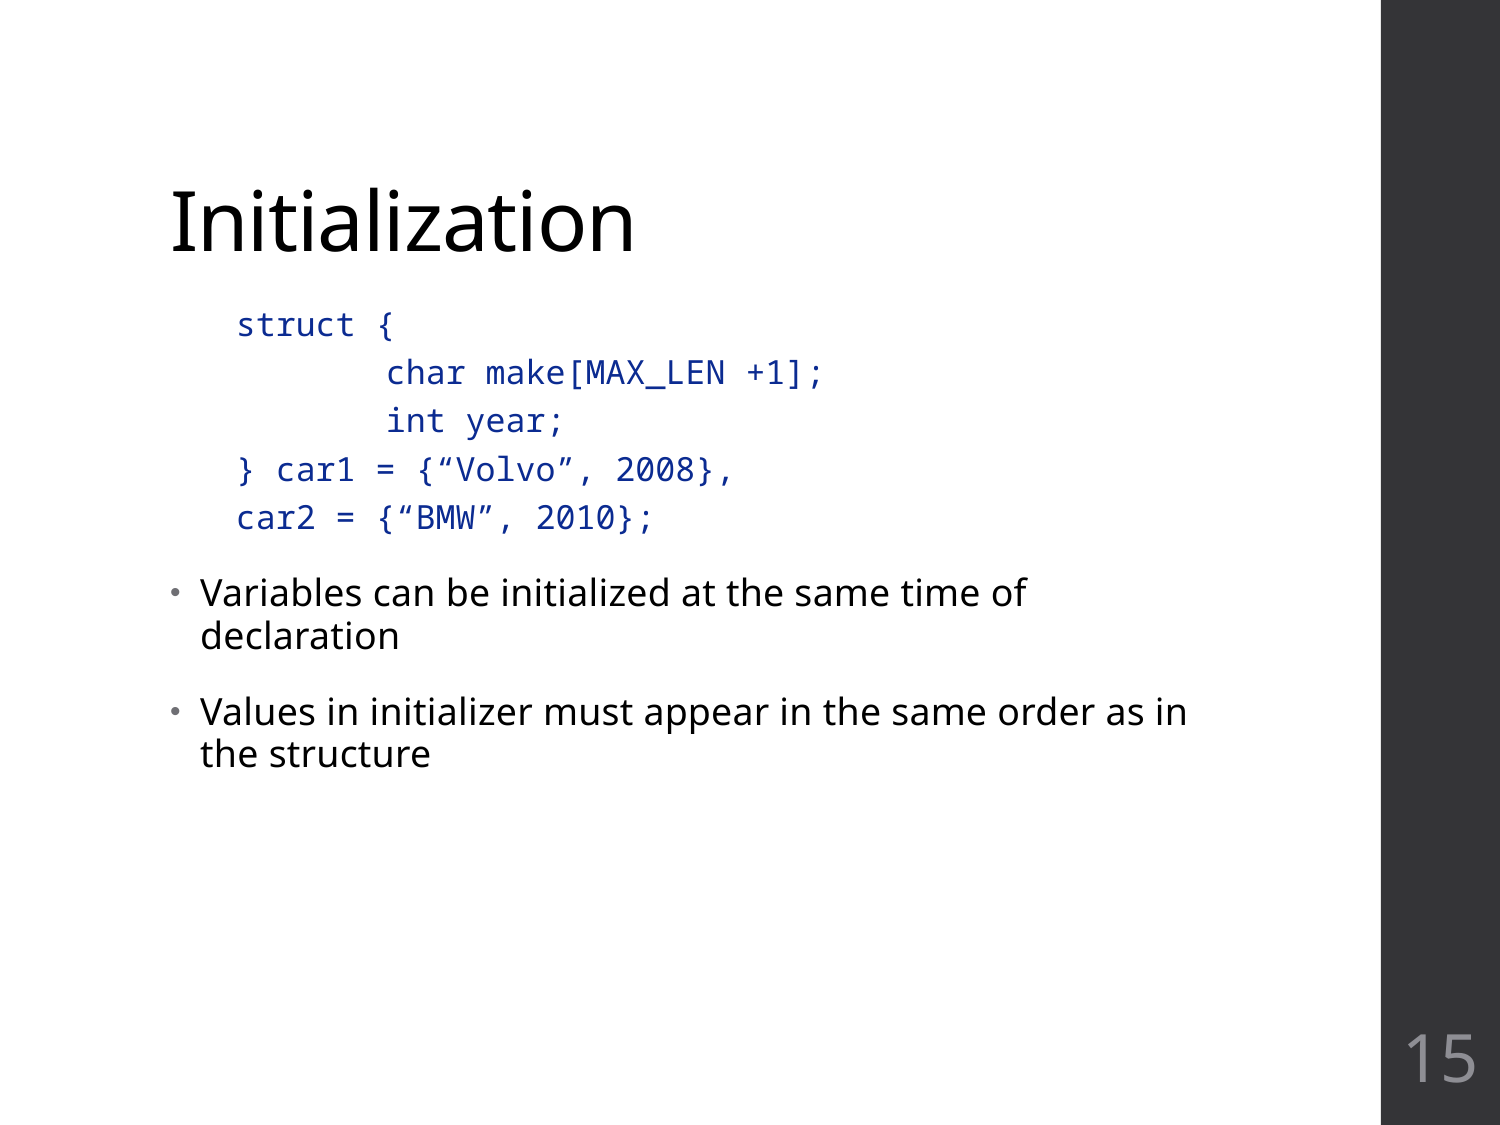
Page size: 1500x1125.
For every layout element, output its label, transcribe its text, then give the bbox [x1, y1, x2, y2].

slide_number 15 [1384, 1012, 1498, 1110]
title Initialization [155, 60, 1348, 278]
list struct { char make[MAX_LEN +1]; int year; } car1 = {“Volvo”, 2008}, car2 = {“BMW”, 2010}; Variables can be initialized at the same time of declaration Values in initializer must appear in the same order as in the structure [155, 299, 1213, 1014]
